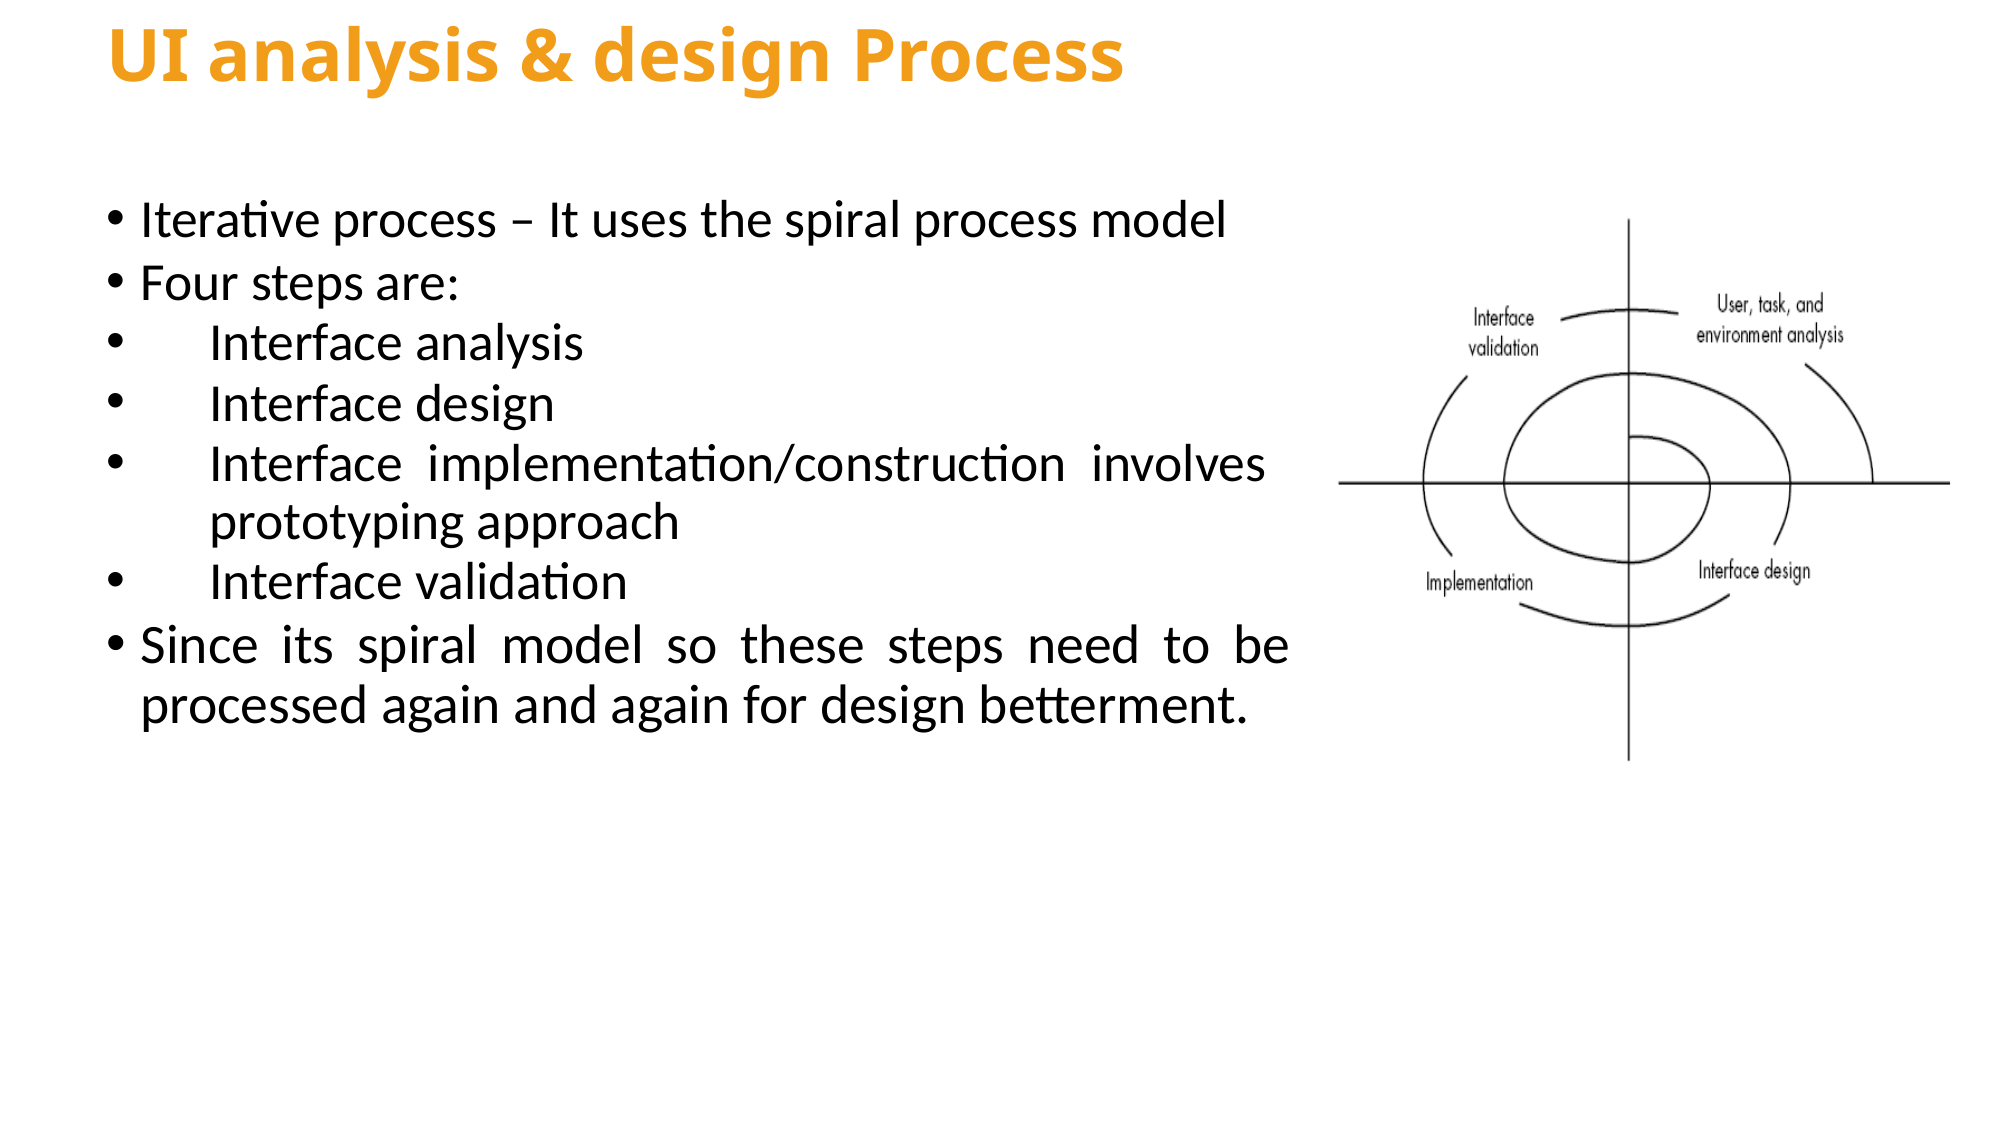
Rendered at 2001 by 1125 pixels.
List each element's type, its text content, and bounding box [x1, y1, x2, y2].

list Iterative process – It uses the spiral process model Four steps are: Interface analysis Interface design Interface implementation/construction involves prototyping approach Interface validation Since its spiral model so these steps need to be processed again and again for design betterment. [91, 184, 1307, 812]
picture [1329, 197, 1978, 798]
title UI analysis & design Process [91, 10, 1817, 105]
